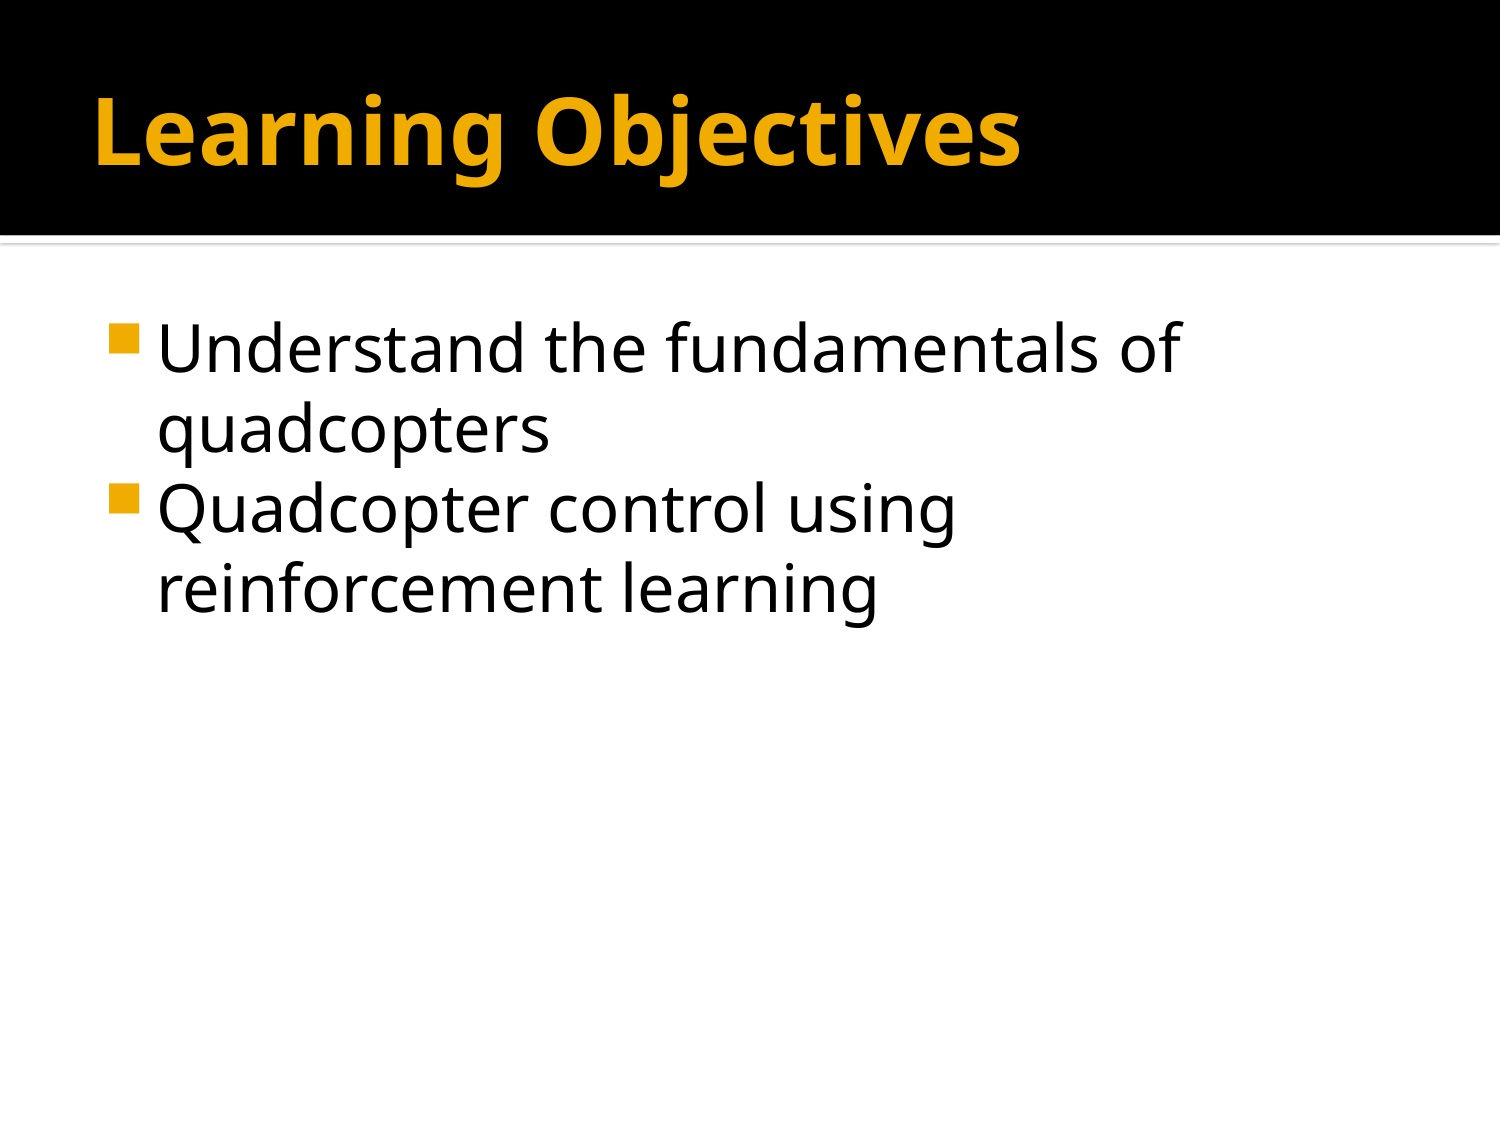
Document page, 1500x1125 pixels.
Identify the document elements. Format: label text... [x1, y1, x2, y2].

list Understand the fundamentals of quadcopters Quadcopter control using reinforcement learning [75, 291, 1425, 1050]
title Learning Objectives [75, 25, 1425, 231]
